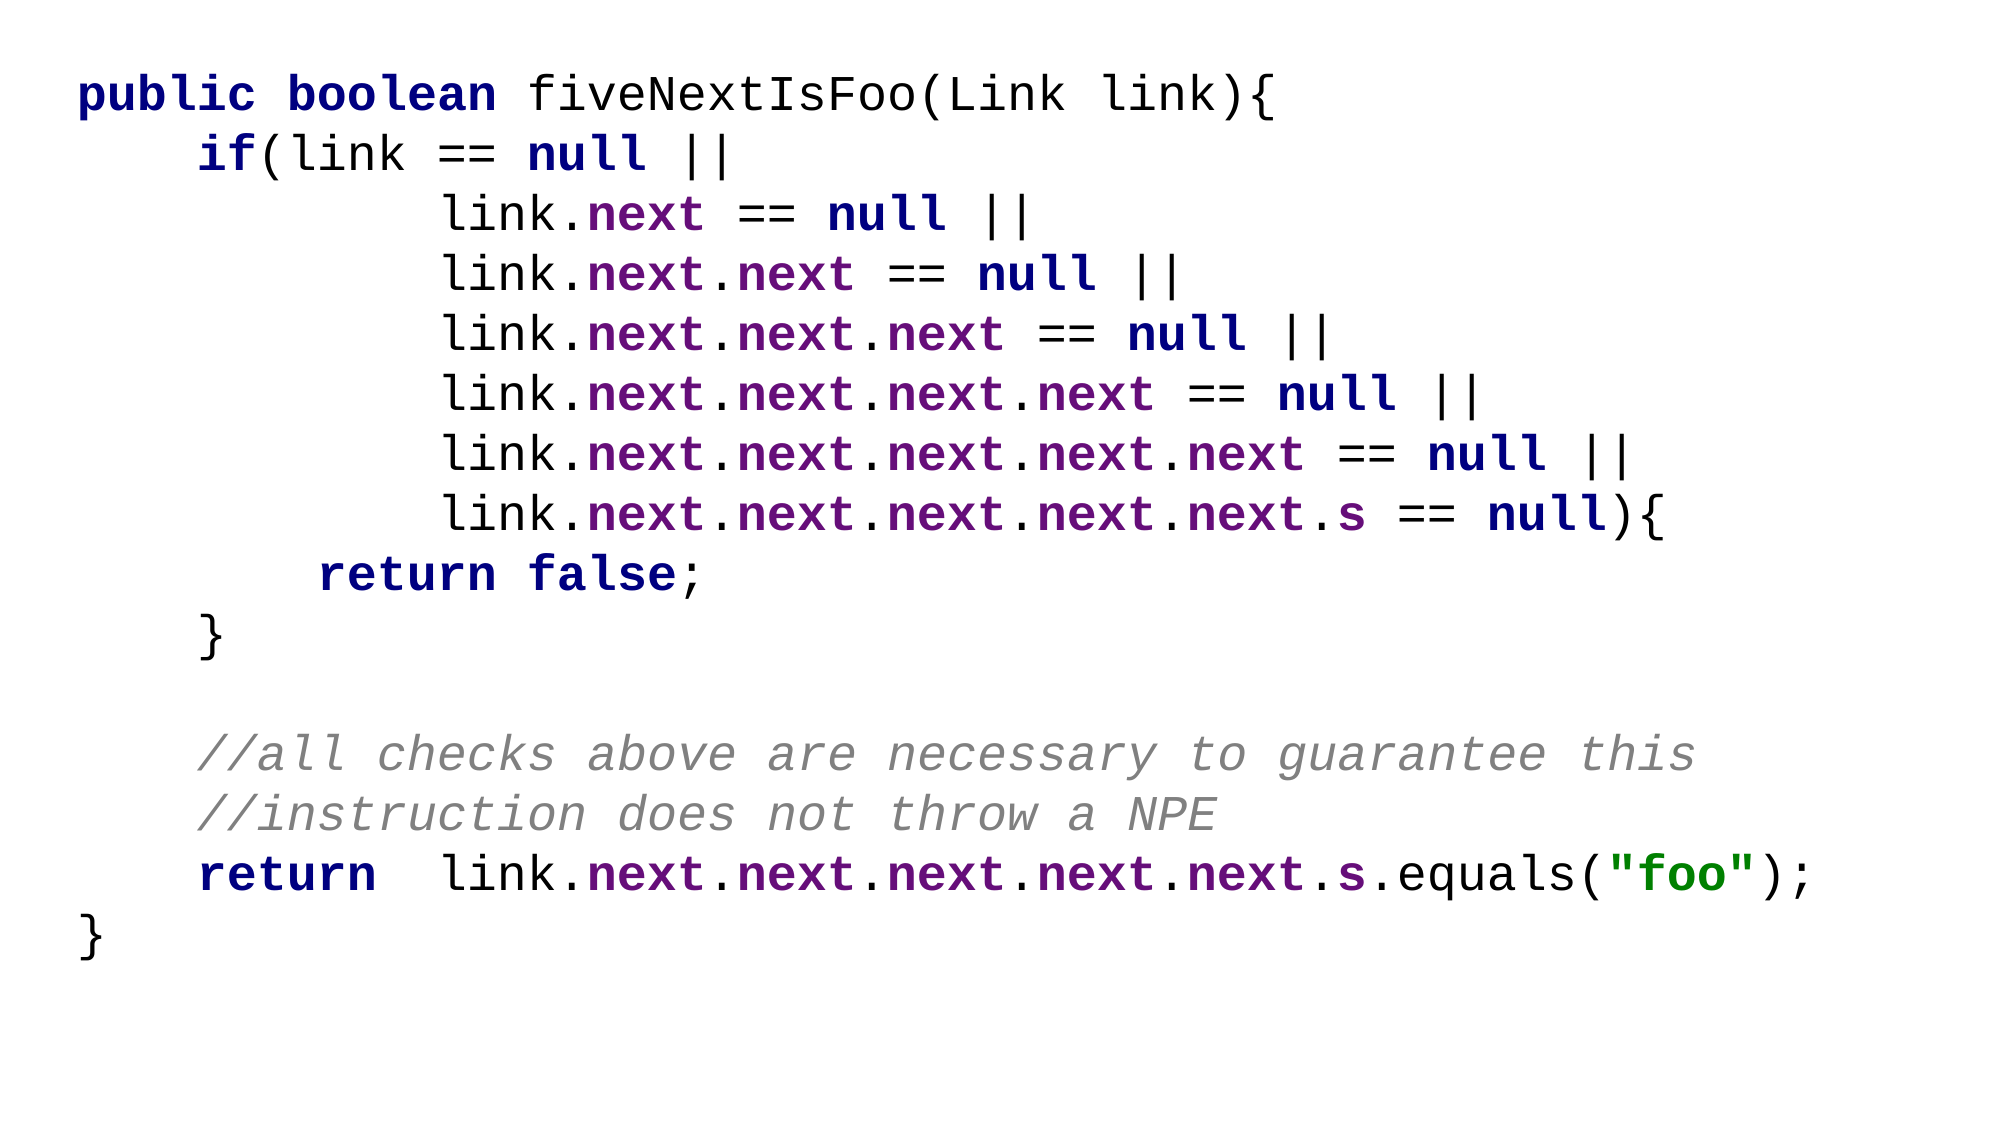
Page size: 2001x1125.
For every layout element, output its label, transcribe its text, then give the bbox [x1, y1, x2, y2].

text_box public boolean fiveNextIsFoo(Link link){ if(link == null || link.next == null || link.next.next == null || link.next.next.next == null || link.next.next.next.next == null || link.next.next.next.next.next == null || link.next.next.next.next.next.s == null){ return false; } //all checks above are necessary to guarantee this //instruction does not throw a NPE return link.next.next.next.next.next.s.equals("foo"); } [66, 55, 1828, 966]
